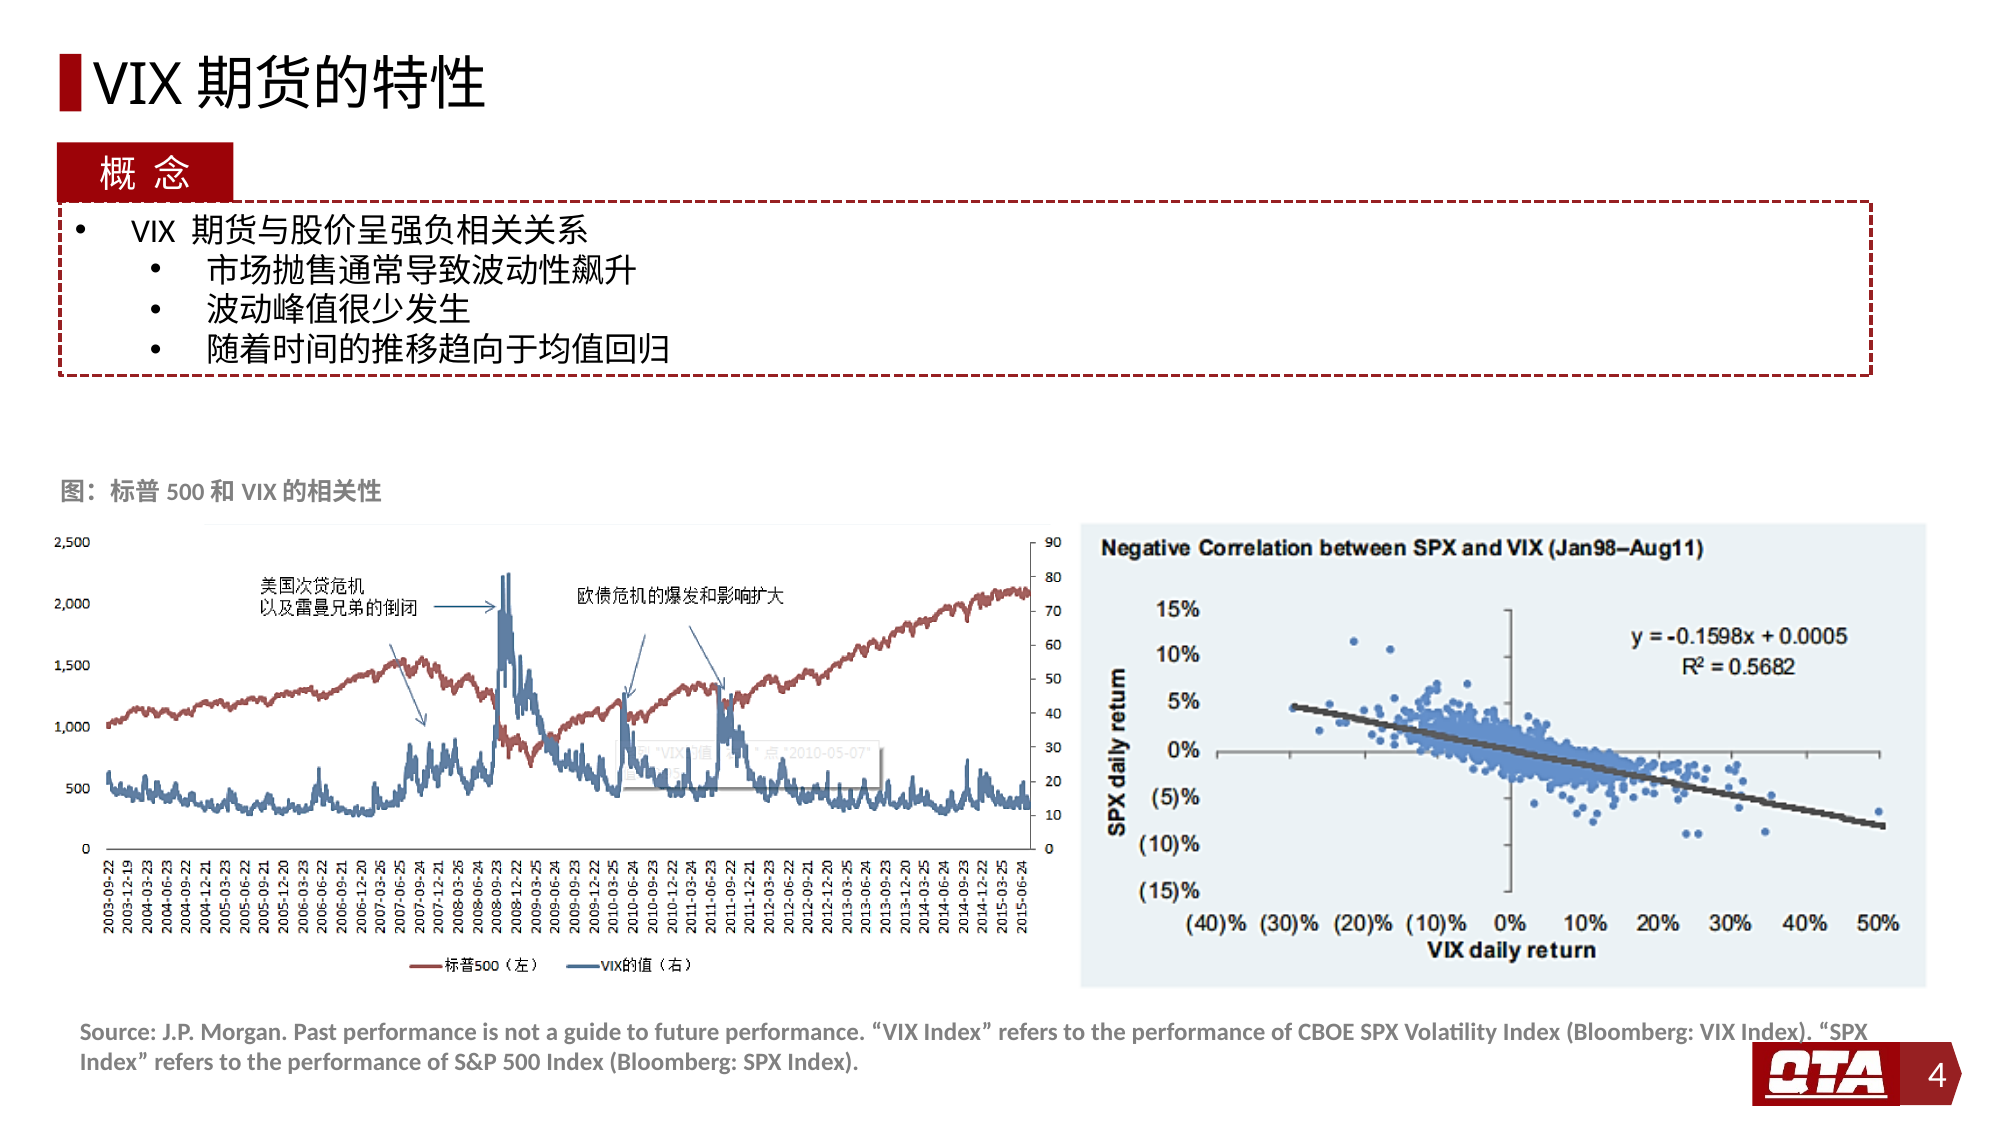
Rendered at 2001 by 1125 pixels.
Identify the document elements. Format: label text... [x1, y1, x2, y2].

title VIX期货的特性 [78, 0, 1775, 174]
text_box VIX 期货与股价呈强负相关关系 市场抛售通常导致波动性飙升 波动峰值很少发生 随着时间的推移趋向于均值回归 [60, 201, 1871, 376]
text_box Source: J.P. Morgan. Past performance is not a guide to future performance. “VIX Index” refers to the performance of CBOE SPX Volatility Index (Bloomberg: VIX Index). “SPX Index” refers to the performance of S&P 500 Index (Bloomberg: SPX Index). [64, 1008, 1892, 1084]
text_box 图：标普500和VIX的相关性 [45, 467, 398, 513]
picture [45, 516, 1934, 996]
slide_number 4 [1511, 1042, 1962, 1103]
text_box 概 念 [56, 142, 234, 203]
